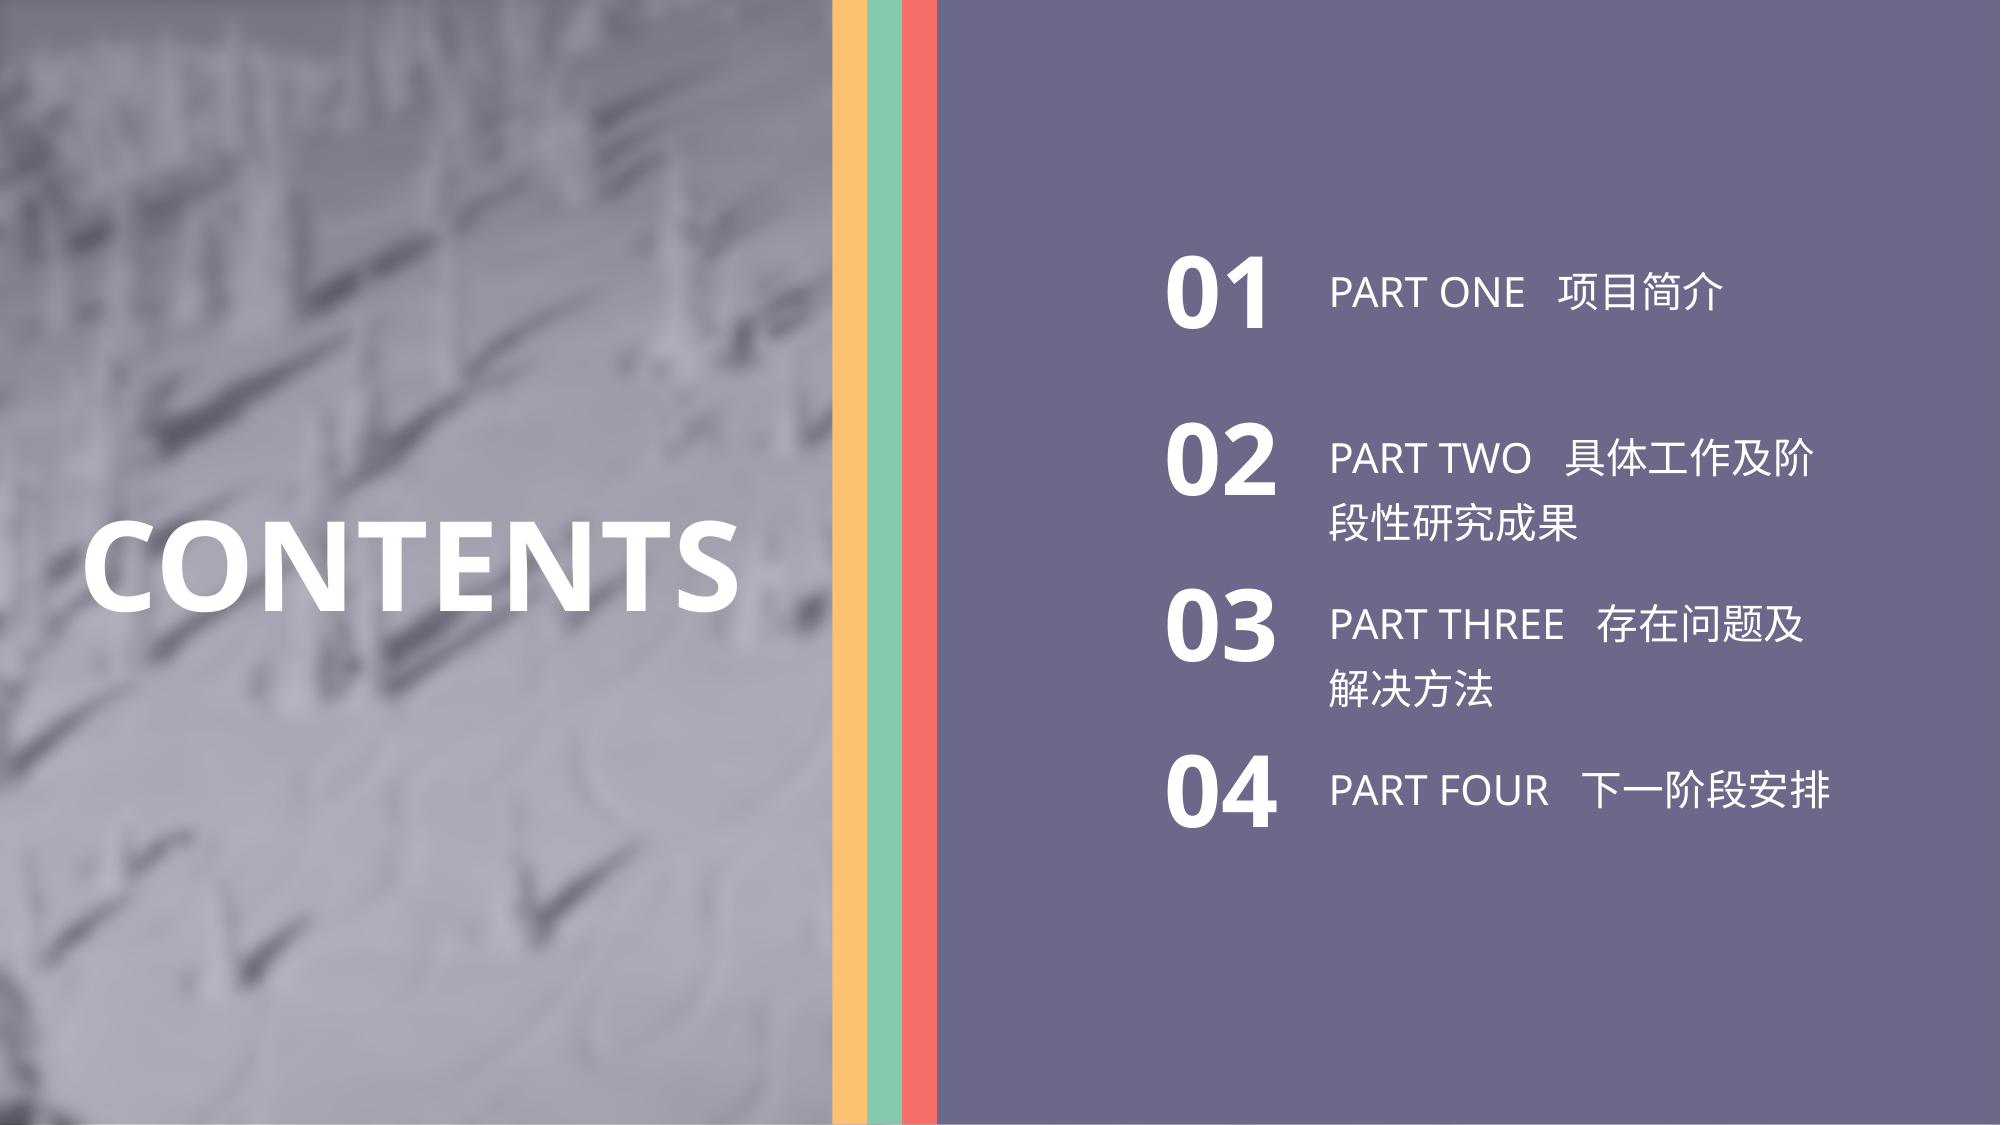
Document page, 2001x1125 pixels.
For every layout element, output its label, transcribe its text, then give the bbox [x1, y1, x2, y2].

text_box 01 [1149, 221, 1294, 357]
text_box PART THREE 存在问题及解决方法 [1313, 575, 1859, 721]
text_box CONTENTS [63, 479, 758, 644]
text_box 03 [1149, 553, 1294, 689]
text_box PART ONE 项目简介 [1313, 243, 1859, 323]
text_box 02 [1149, 387, 1294, 523]
text_box 04 [1149, 720, 1294, 855]
text_box PART TWO 具体工作及阶段性研究成果 [1313, 409, 1859, 554]
text_box PART FOUR 下一阶段安排 [1313, 741, 1859, 822]
